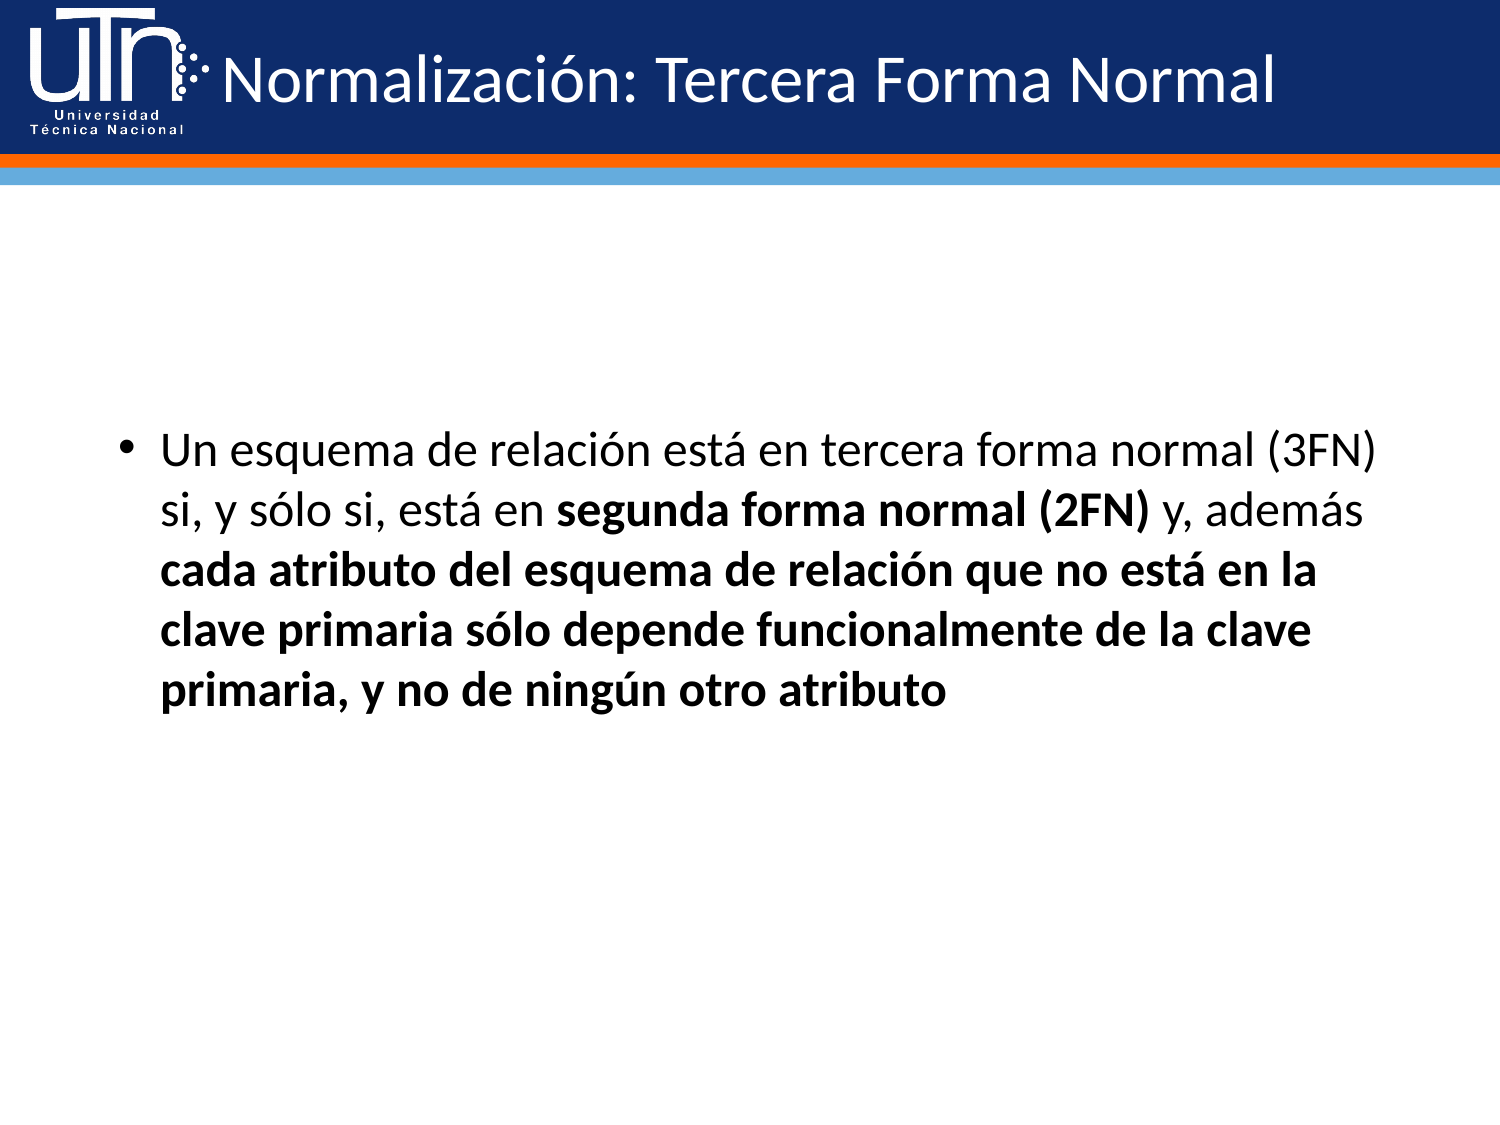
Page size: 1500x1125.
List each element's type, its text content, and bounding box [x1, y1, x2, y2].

list Un esquema de relación está en tercera forma normal (3FN) si, y sólo si, está en segunda forma normal (2FN) y, además cada atributo del esquema de relación que no está en la clave primaria sólo depende funcionalmente de la clave primaria, y no de ningún otro atributo [103, 198, 1397, 1012]
title Normalización: Tercera Forma Normal [0, 0, 1500, 154]
